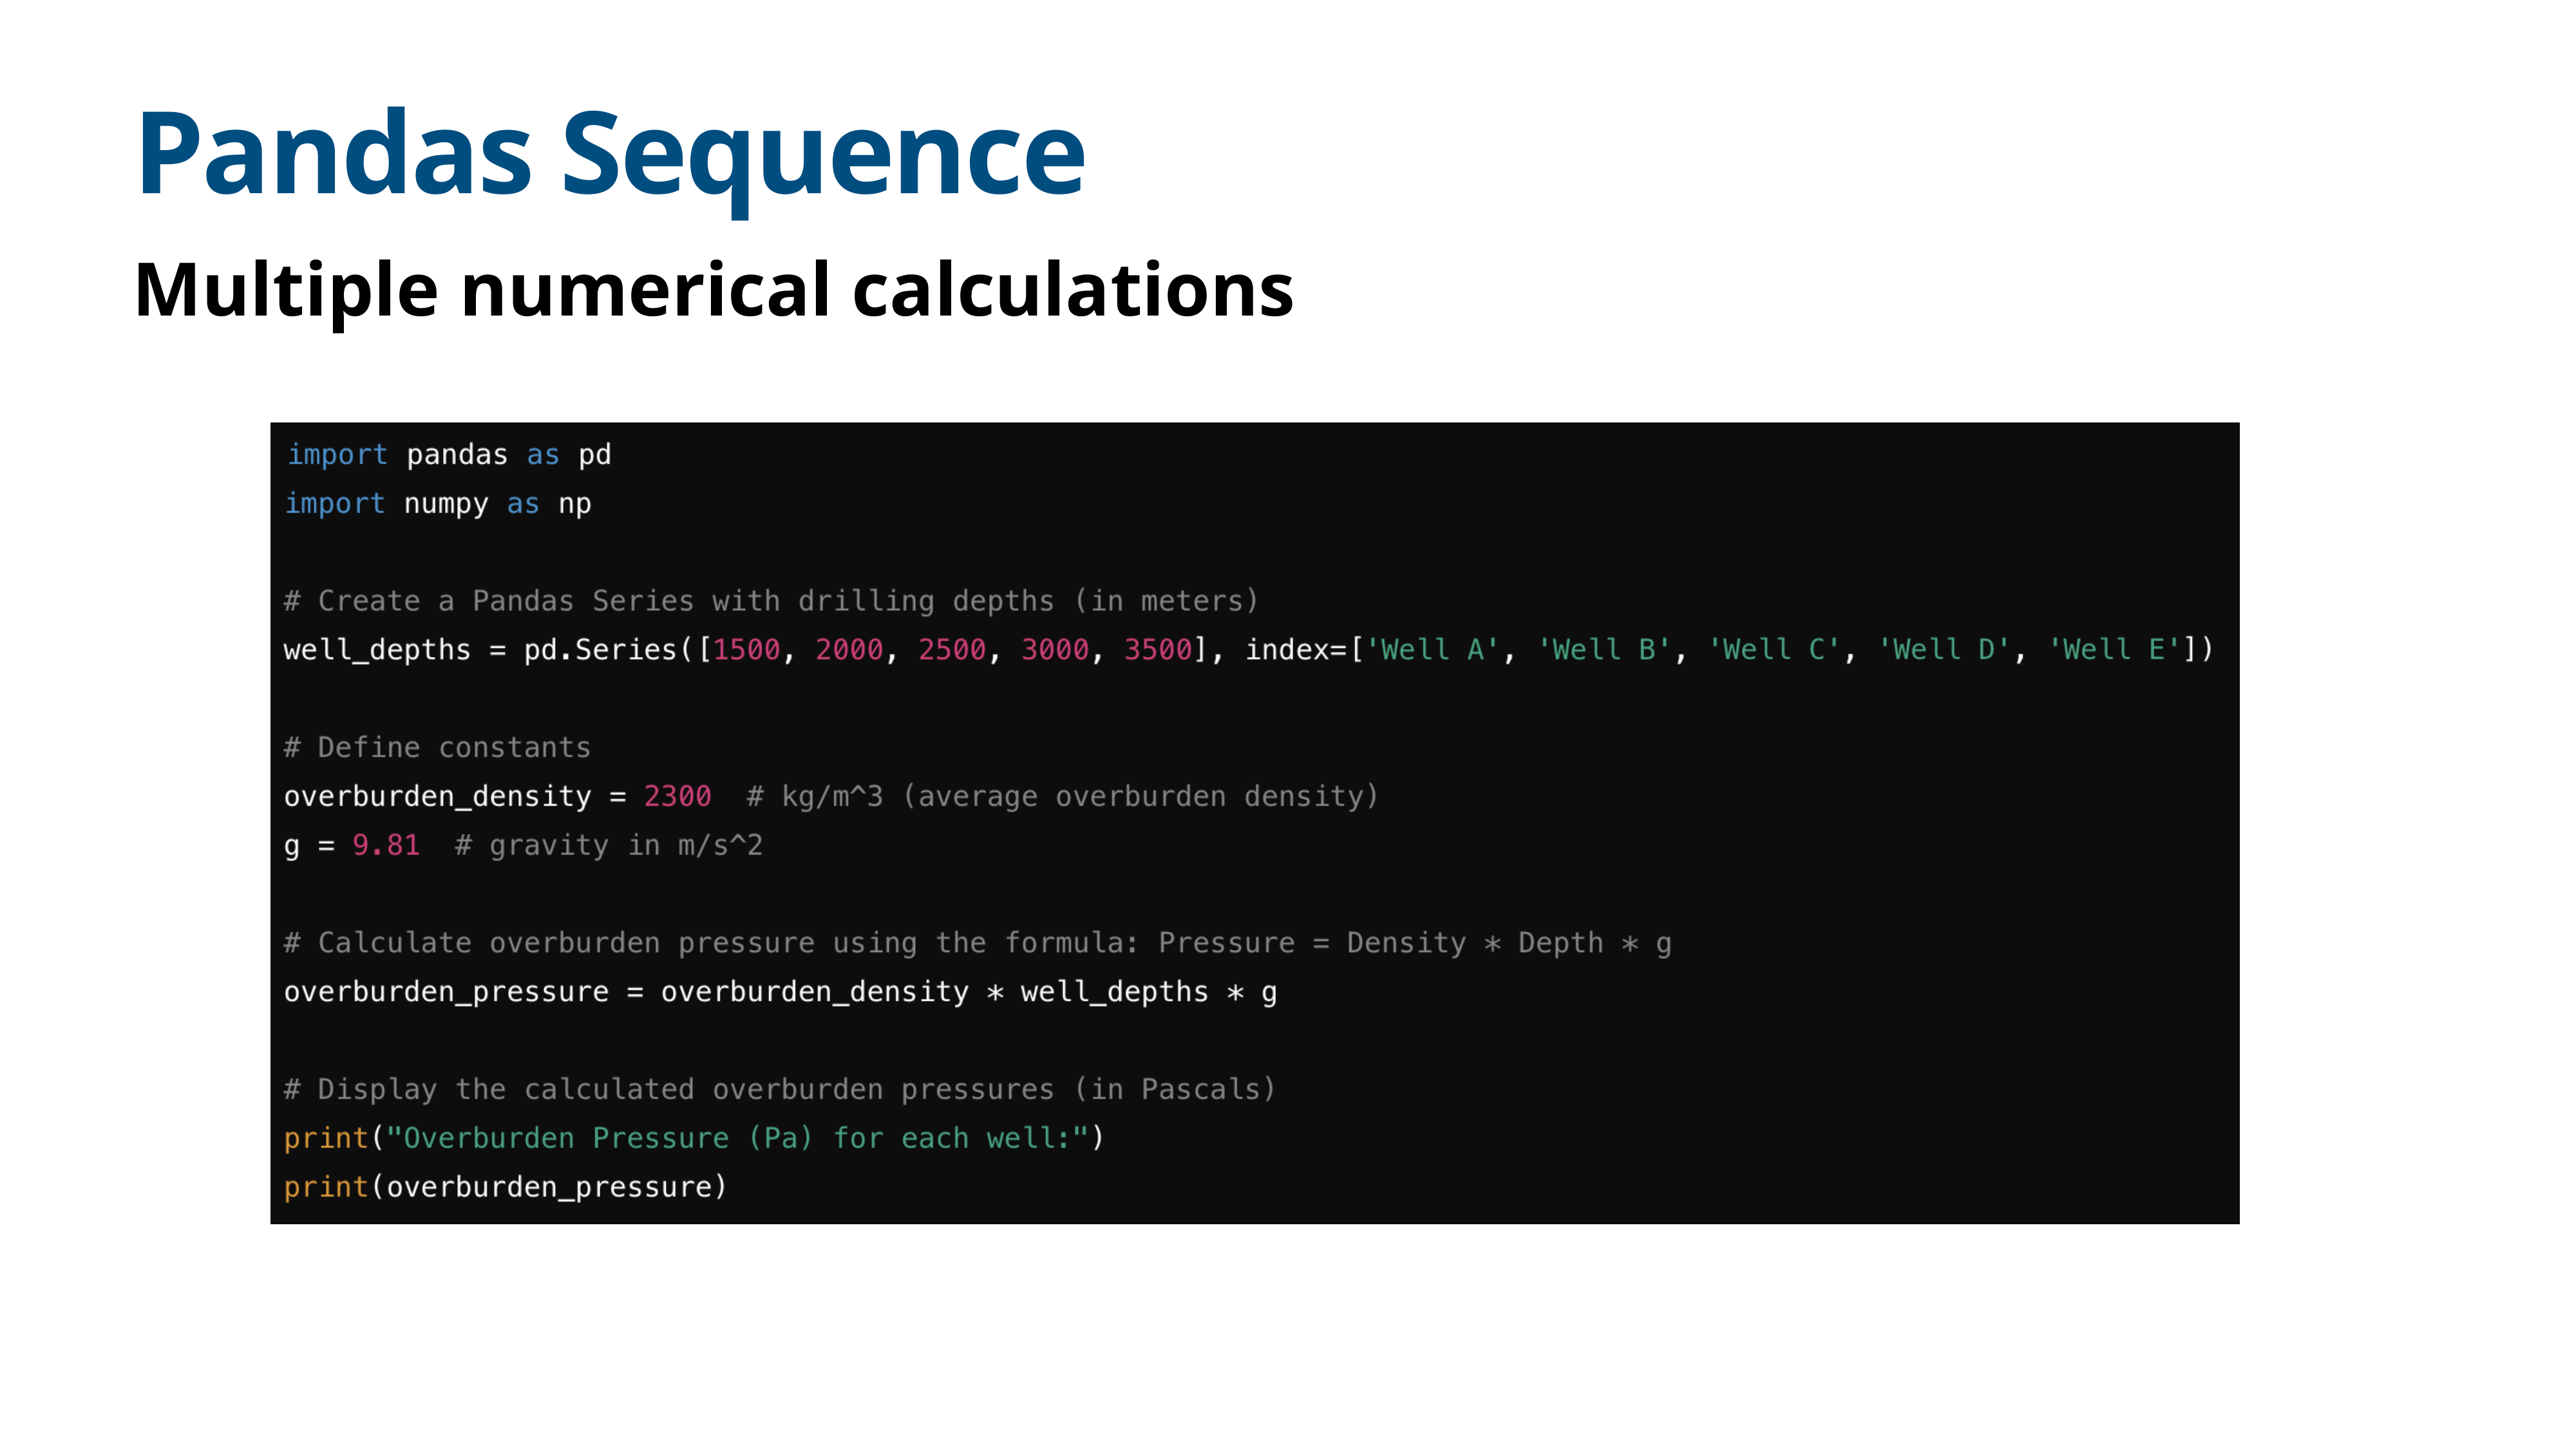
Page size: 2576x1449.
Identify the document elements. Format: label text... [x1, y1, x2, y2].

title Pandas Sequence [127, 100, 2449, 236]
picture [270, 422, 2240, 1224]
list Multiple numerical calculations [127, 236, 2449, 337]
